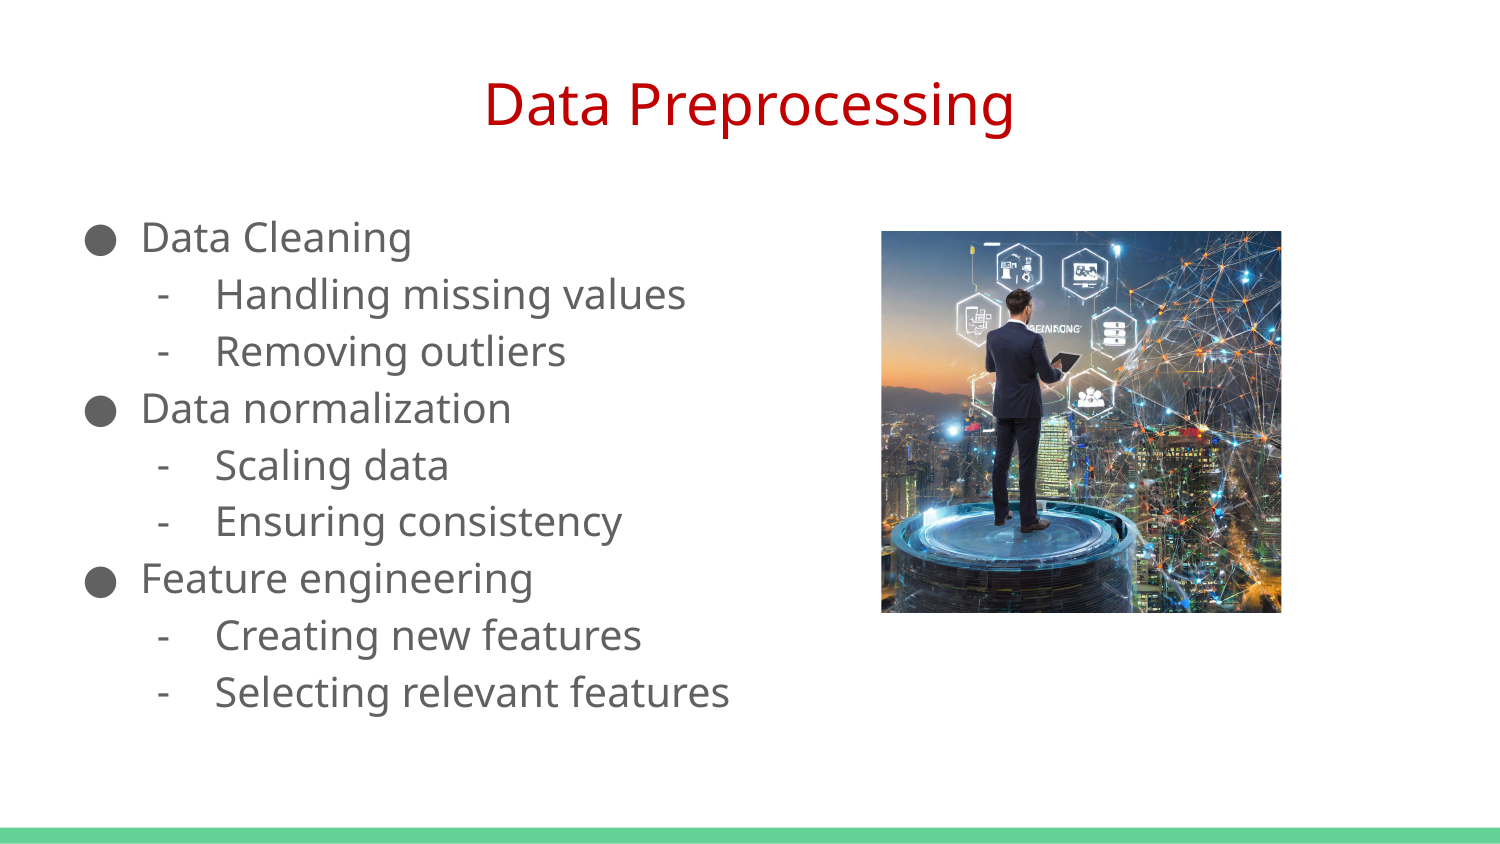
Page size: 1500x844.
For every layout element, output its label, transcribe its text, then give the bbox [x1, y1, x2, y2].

picture [881, 230, 1282, 613]
list Data Cleaning Handling missing values Removing outliers Data normalization Scaling data Ensuring consistency Feature engineering Creating new features Selecting relevant features [51, 188, 1449, 734]
title Data Preprocessing [51, 52, 1449, 169]
